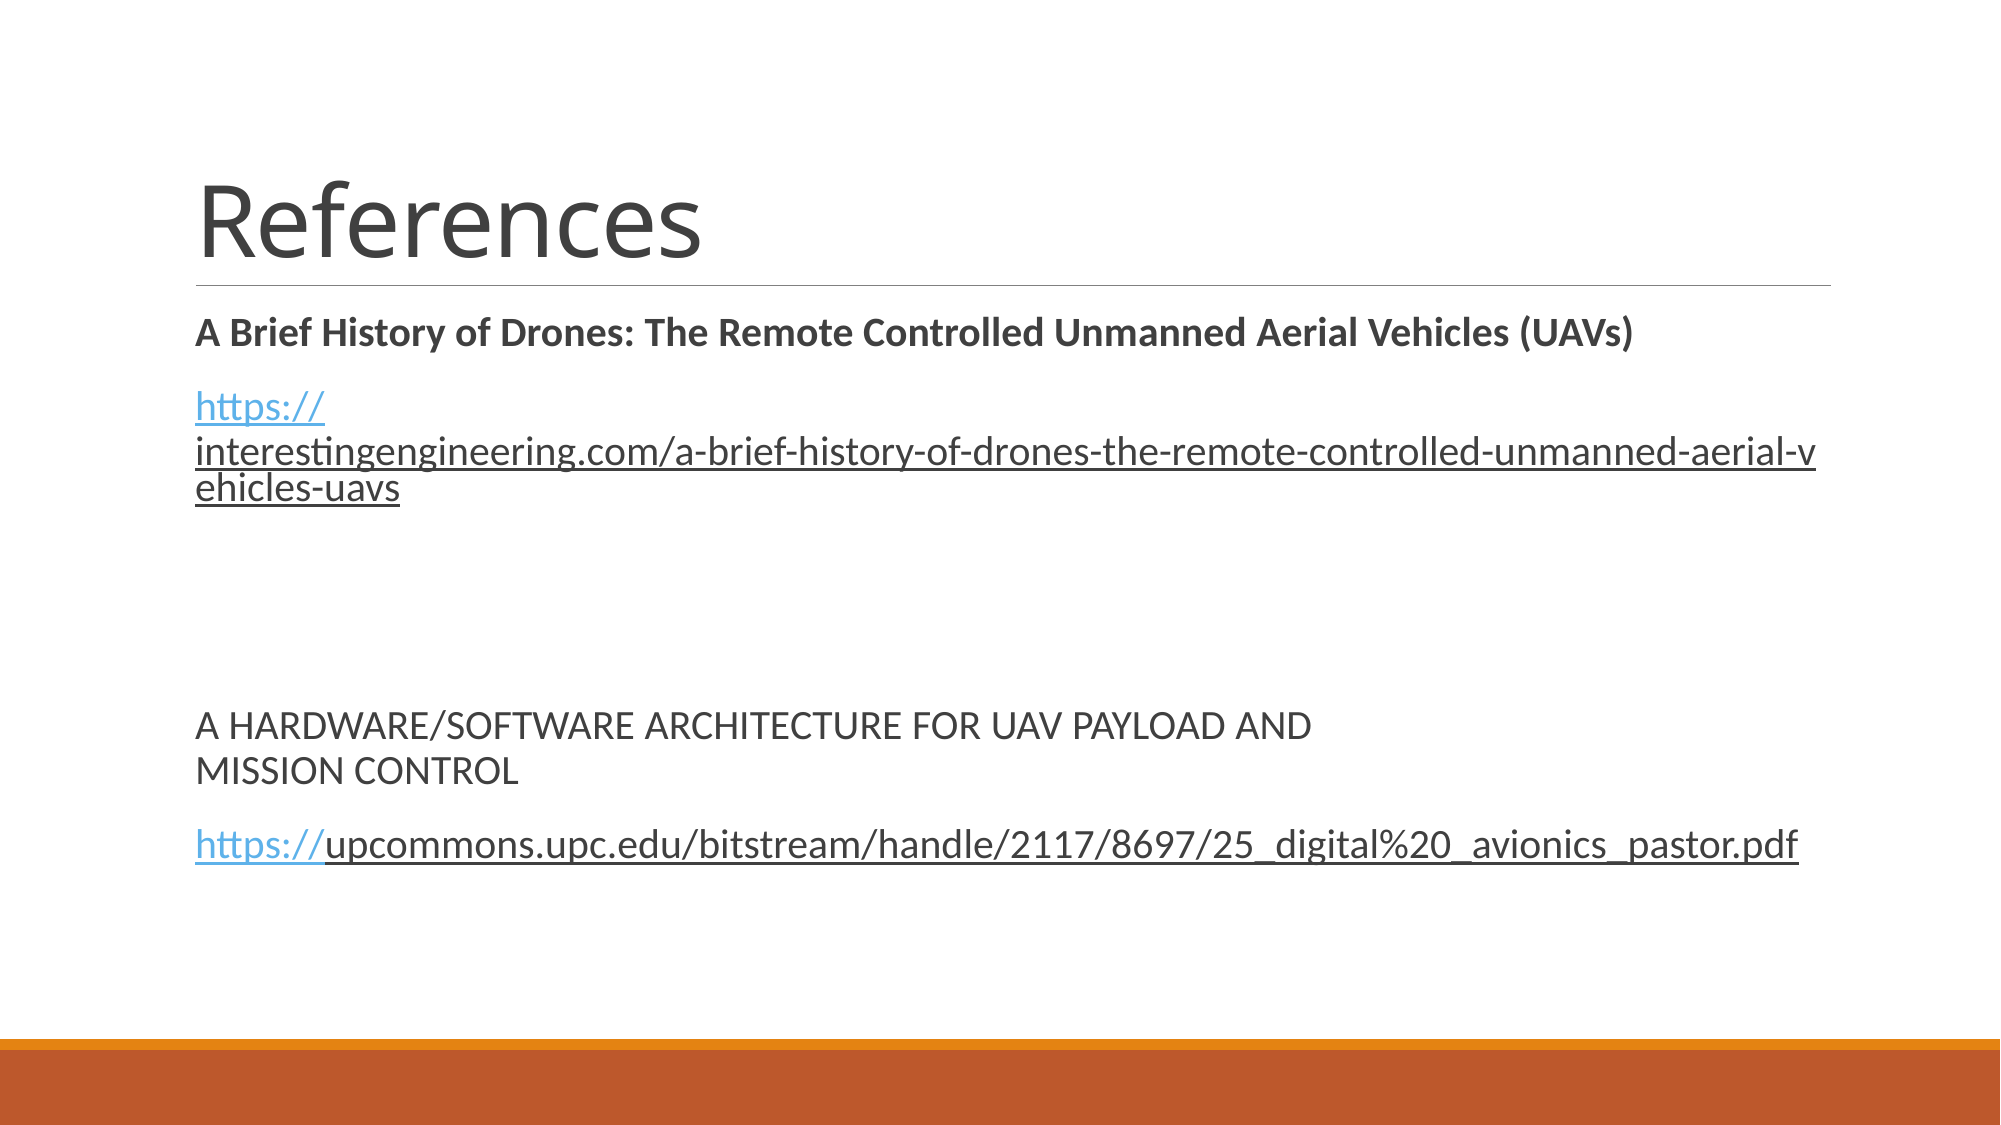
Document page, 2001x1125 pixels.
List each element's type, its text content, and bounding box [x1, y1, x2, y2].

list A Brief History of Drones: The Remote Controlled Unmanned Aerial Vehicles (UAVs) https://interestingengineering.com/a-brief-history-of-drones-the-remote-controlled-unmanned-aerial-vehicles-uavs A HARDWARE/SOFTWARE ARCHITECTURE FOR UAV PAYLOAD AND MISSION CONTROL https://upcommons.upc.edu/bitstream/handle/2117/8697/25_digital%20_avionics_pastor.pdf [180, 302, 1830, 963]
title References [180, 47, 1830, 285]
